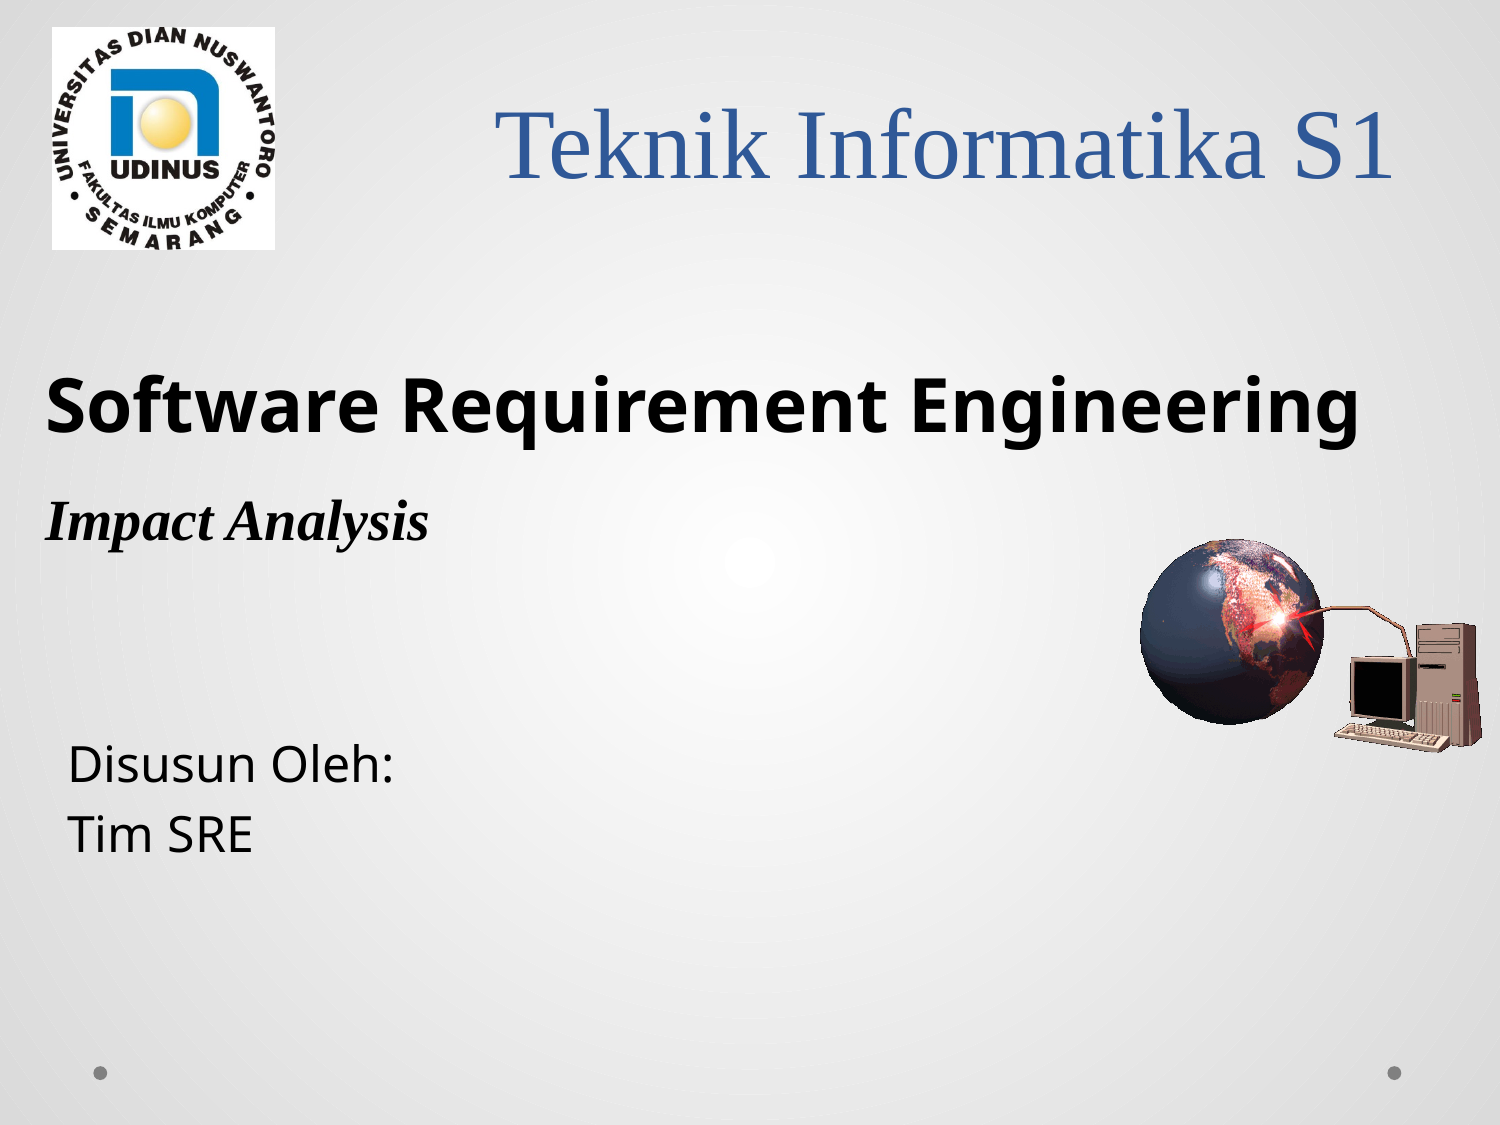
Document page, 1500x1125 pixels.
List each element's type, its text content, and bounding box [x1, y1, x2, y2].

title Teknik Informatika S1 [312, 56, 1500, 207]
picture [1132, 524, 1498, 769]
subtitle Disusun Oleh: Tim SRE [52, 725, 1050, 1075]
text_box Software Requirement Engineering [0, 349, 1450, 500]
picture [51, 27, 276, 251]
text_box Impact Analysis [0, 474, 1463, 625]
